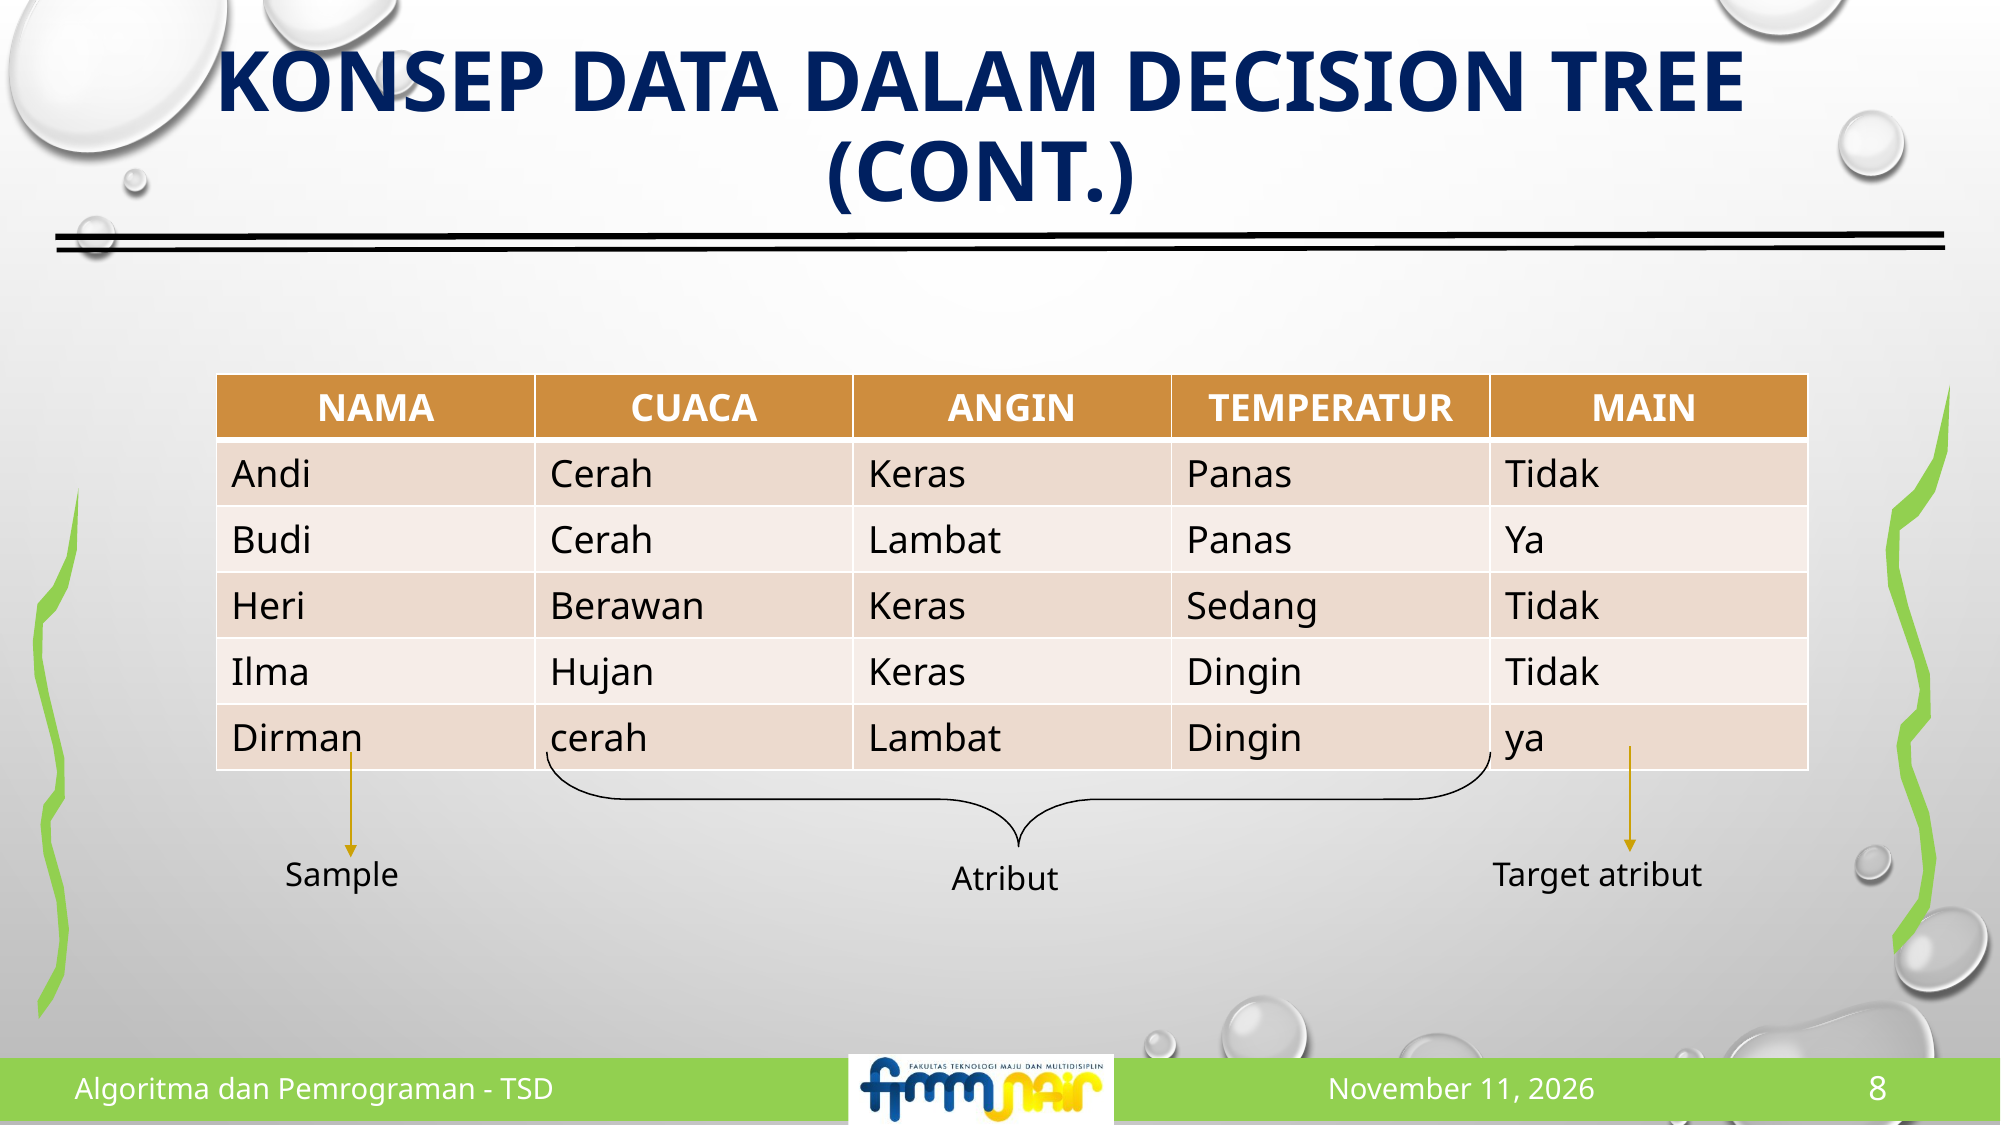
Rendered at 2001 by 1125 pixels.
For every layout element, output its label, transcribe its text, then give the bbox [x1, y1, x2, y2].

table_cell Ilma [217, 639, 534, 703]
table_cell Ya [1491, 507, 1807, 571]
slide_number 7 [1714, 1059, 1903, 1121]
text_box Atribut [949, 861, 1154, 905]
picture [0, 0, 2000, 1059]
table_header TEMPERATUR [1172, 375, 1489, 437]
picture [0, 1121, 2000, 1125]
title Konsep data dalam decision tree (Cont.) [131, 40, 1832, 219]
table_cell ya [1491, 705, 1807, 769]
table_cell Panas [1172, 443, 1489, 505]
table_cell Dingin [1172, 705, 1489, 751]
table_header ANGIN [854, 375, 1171, 437]
table_header MAIN [1491, 375, 1807, 437]
text_box [546, 751, 1491, 847]
table_cell Cerah [536, 507, 852, 571]
table_cell Dingin [1172, 639, 1489, 703]
table_header NAMA [217, 375, 534, 437]
table_header CUACA [536, 375, 852, 437]
table_cell Dirman [217, 705, 534, 769]
table_cell Tidak [1491, 443, 1807, 505]
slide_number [1223, 1059, 1701, 1121]
table_cell Andi [217, 443, 534, 505]
table_cell Berawan [536, 573, 852, 637]
text_box Target atribut [1490, 857, 1758, 900]
table_cell Cerah [536, 443, 852, 505]
table_cell Budi [217, 507, 534, 571]
table_cell cerah [536, 705, 852, 769]
table_cell Hujan [536, 639, 852, 703]
table_cell Keras [854, 573, 1171, 637]
table_cell Keras [854, 443, 1171, 505]
table_cell Lambat [854, 507, 1171, 571]
table_cell Panas [1172, 507, 1489, 571]
table_cell Heri [217, 573, 534, 637]
text_box Sample [283, 857, 419, 900]
table_cell Tidak [1491, 639, 1807, 703]
table_cell Sedang [1172, 573, 1489, 637]
table_cell Keras [854, 639, 1171, 703]
table_cell Tidak [1491, 573, 1807, 637]
footer Algoritma dan Pemrograman - TSD [59, 1059, 1223, 1121]
table_cell Lambat [854, 705, 1171, 751]
